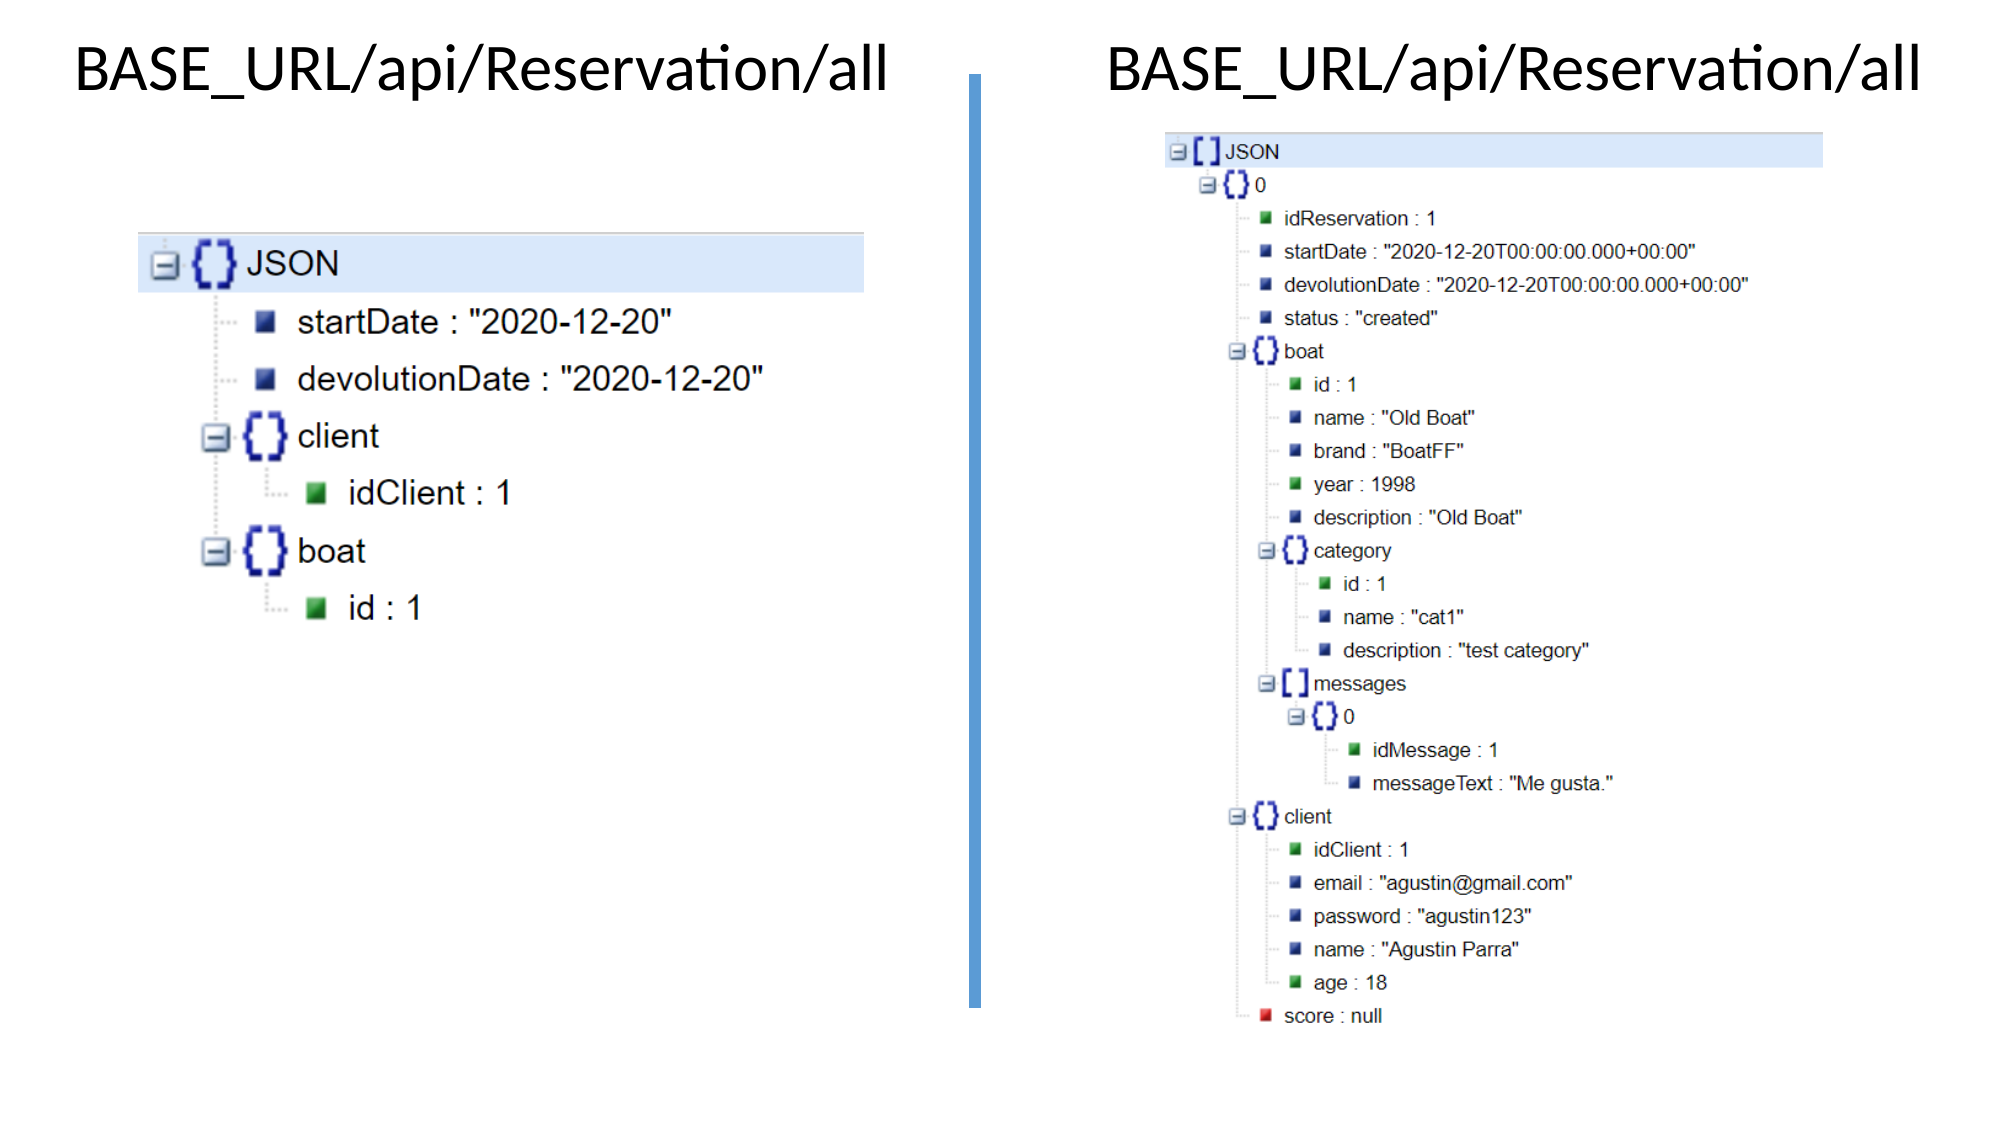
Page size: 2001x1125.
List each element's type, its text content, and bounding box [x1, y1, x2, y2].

text_box BASE_URL/api/Reservation/all [59, 15, 907, 111]
picture [138, 232, 864, 735]
text_box BASE_URL/api/Reservation/all [1091, 15, 1938, 111]
picture [1165, 132, 1823, 1066]
